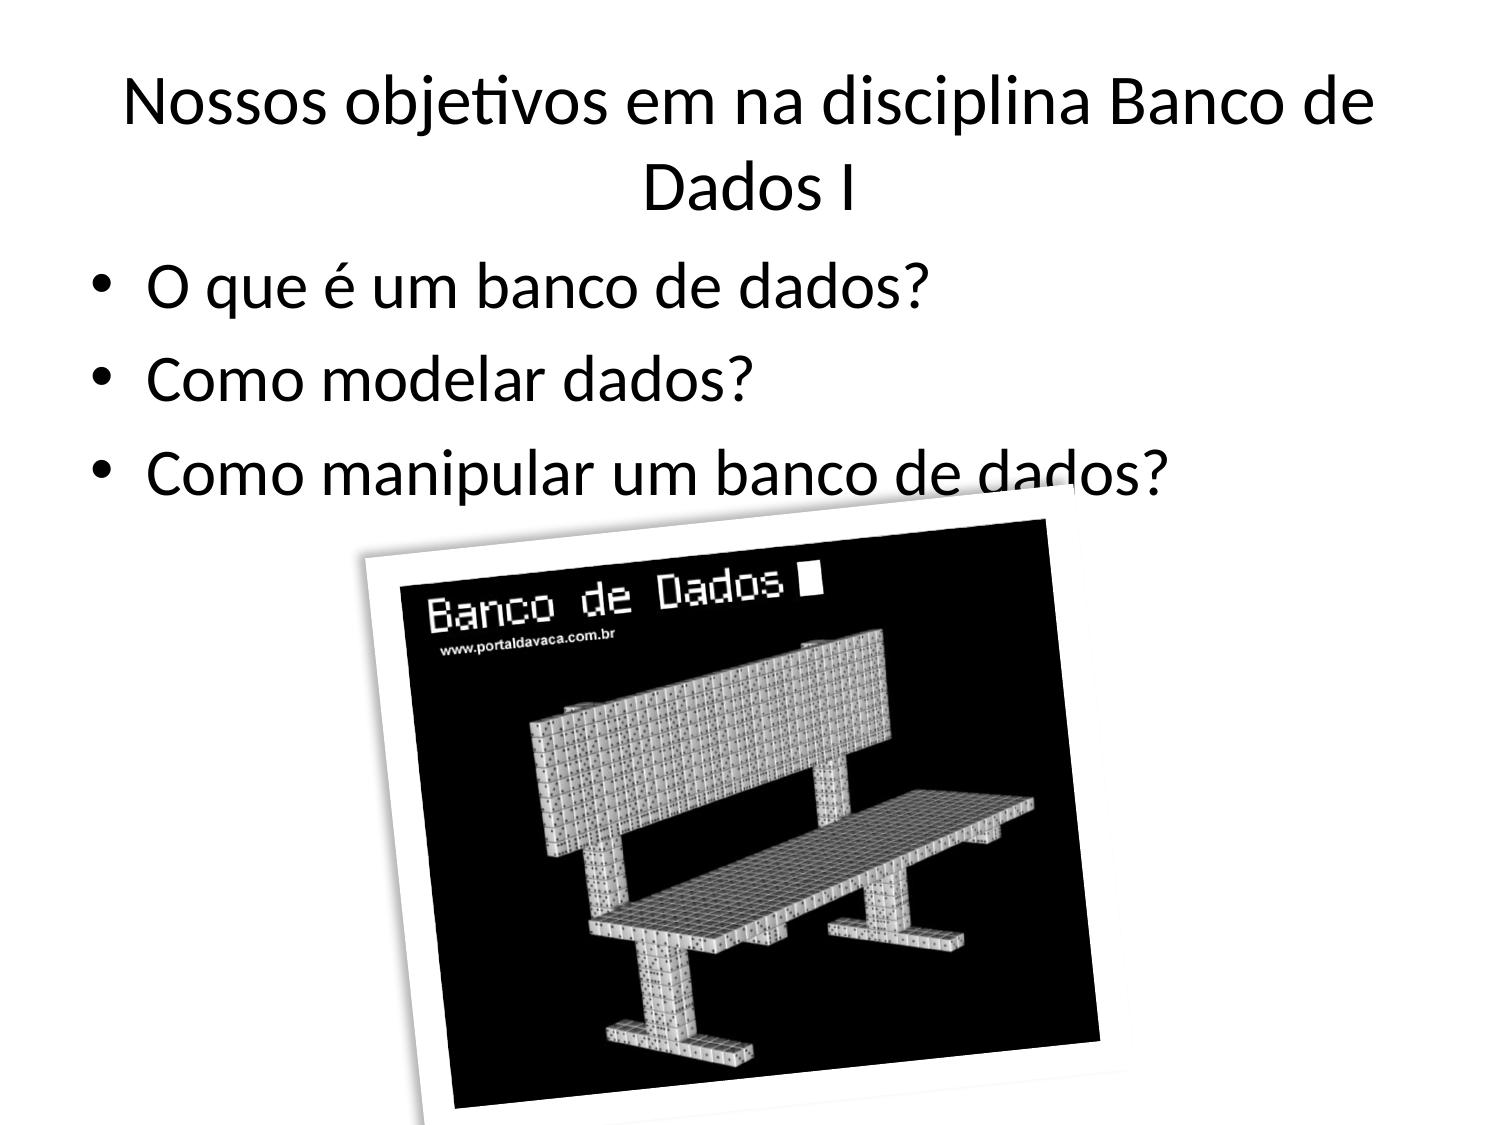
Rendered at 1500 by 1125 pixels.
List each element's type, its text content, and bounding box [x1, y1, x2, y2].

picture [400, 519, 1100, 1108]
list O que é um banco de dados? Como modelar dados? Como manipular um banco de dados? [75, 234, 1425, 977]
title Nossos objetivos em na disciplina Banco de Dados I [75, 45, 1425, 233]
